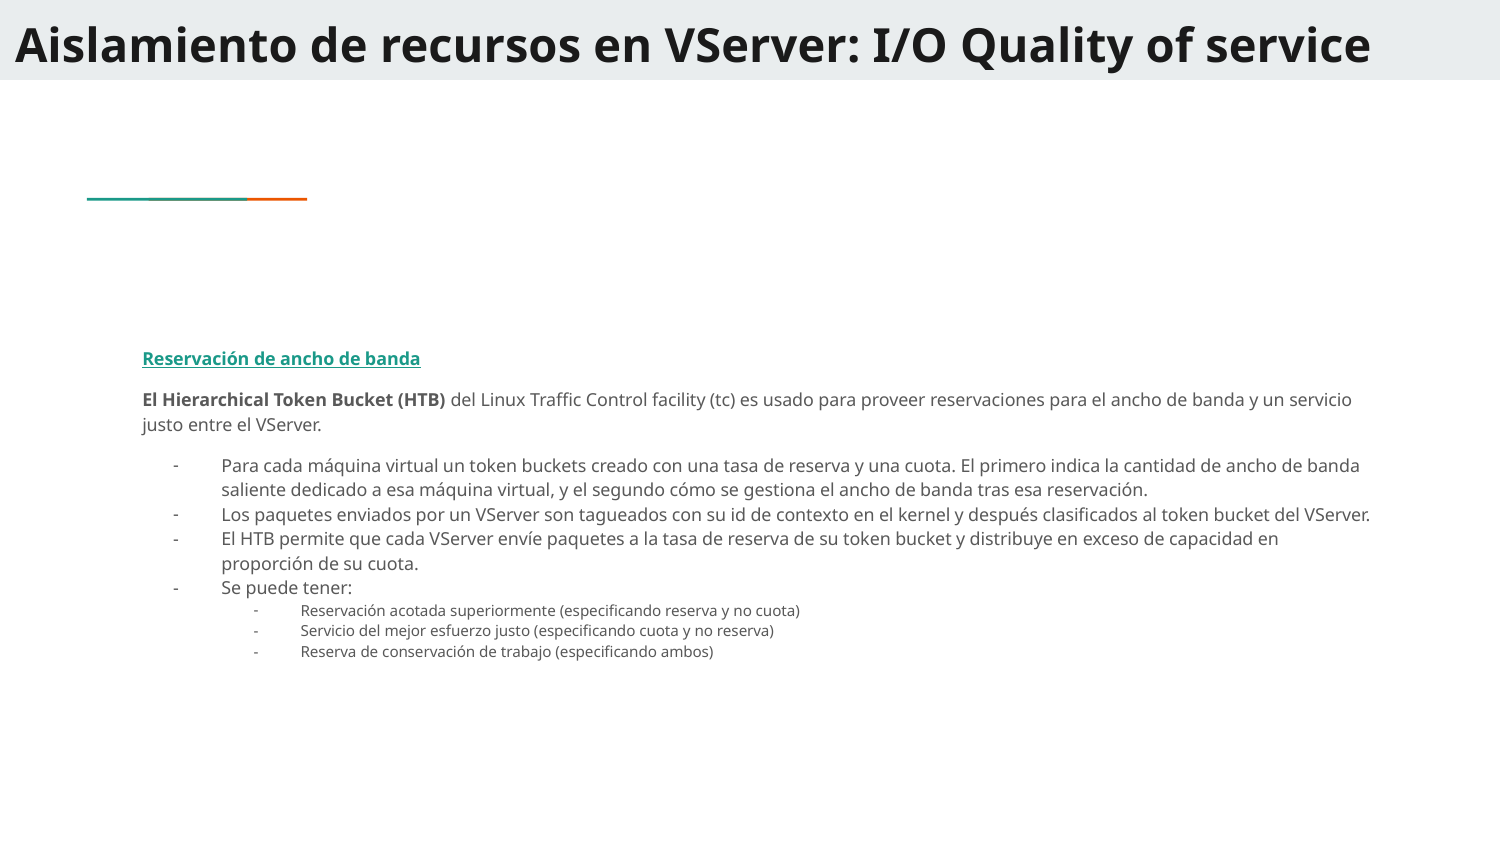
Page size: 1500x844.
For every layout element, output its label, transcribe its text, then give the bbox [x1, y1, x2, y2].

list Reservación de ancho de banda El Hierarchical Token Bucket (HTB) del Linux Traffic Control facility (tc) es usado para proveer reservaciones para el ancho de banda y un servicio justo entre el VServer. Para cada máquina virtual un token buckets creado con una tasa de reserva y una cuota. El primero indica la cantidad de ancho de banda saliente dedicado a esa máquina virtual, y el segundo cómo se gestiona el ancho de banda tras esa reservación. Los paquetes enviados por un VServer son tagueados con su id de contexto en el kernel y después clasificados al token bucket del VServer. El HTB permite que cada VServer envíe paquetes a la tasa de reserva de su token bucket y distribuye en exceso de capacidad en proporción de su cuota. Se puede tener: Reservación acotada superiormente (especificando reserva y no cuota) Servicio del mejor esfuerzo justo (especificando cuota y no reserva) Reserva de conservación de trabajo (especificando ambos) [127, 329, 1389, 701]
title Aislamiento de recursos en VServer: I/O Quality of service [0, 0, 1500, 88]
